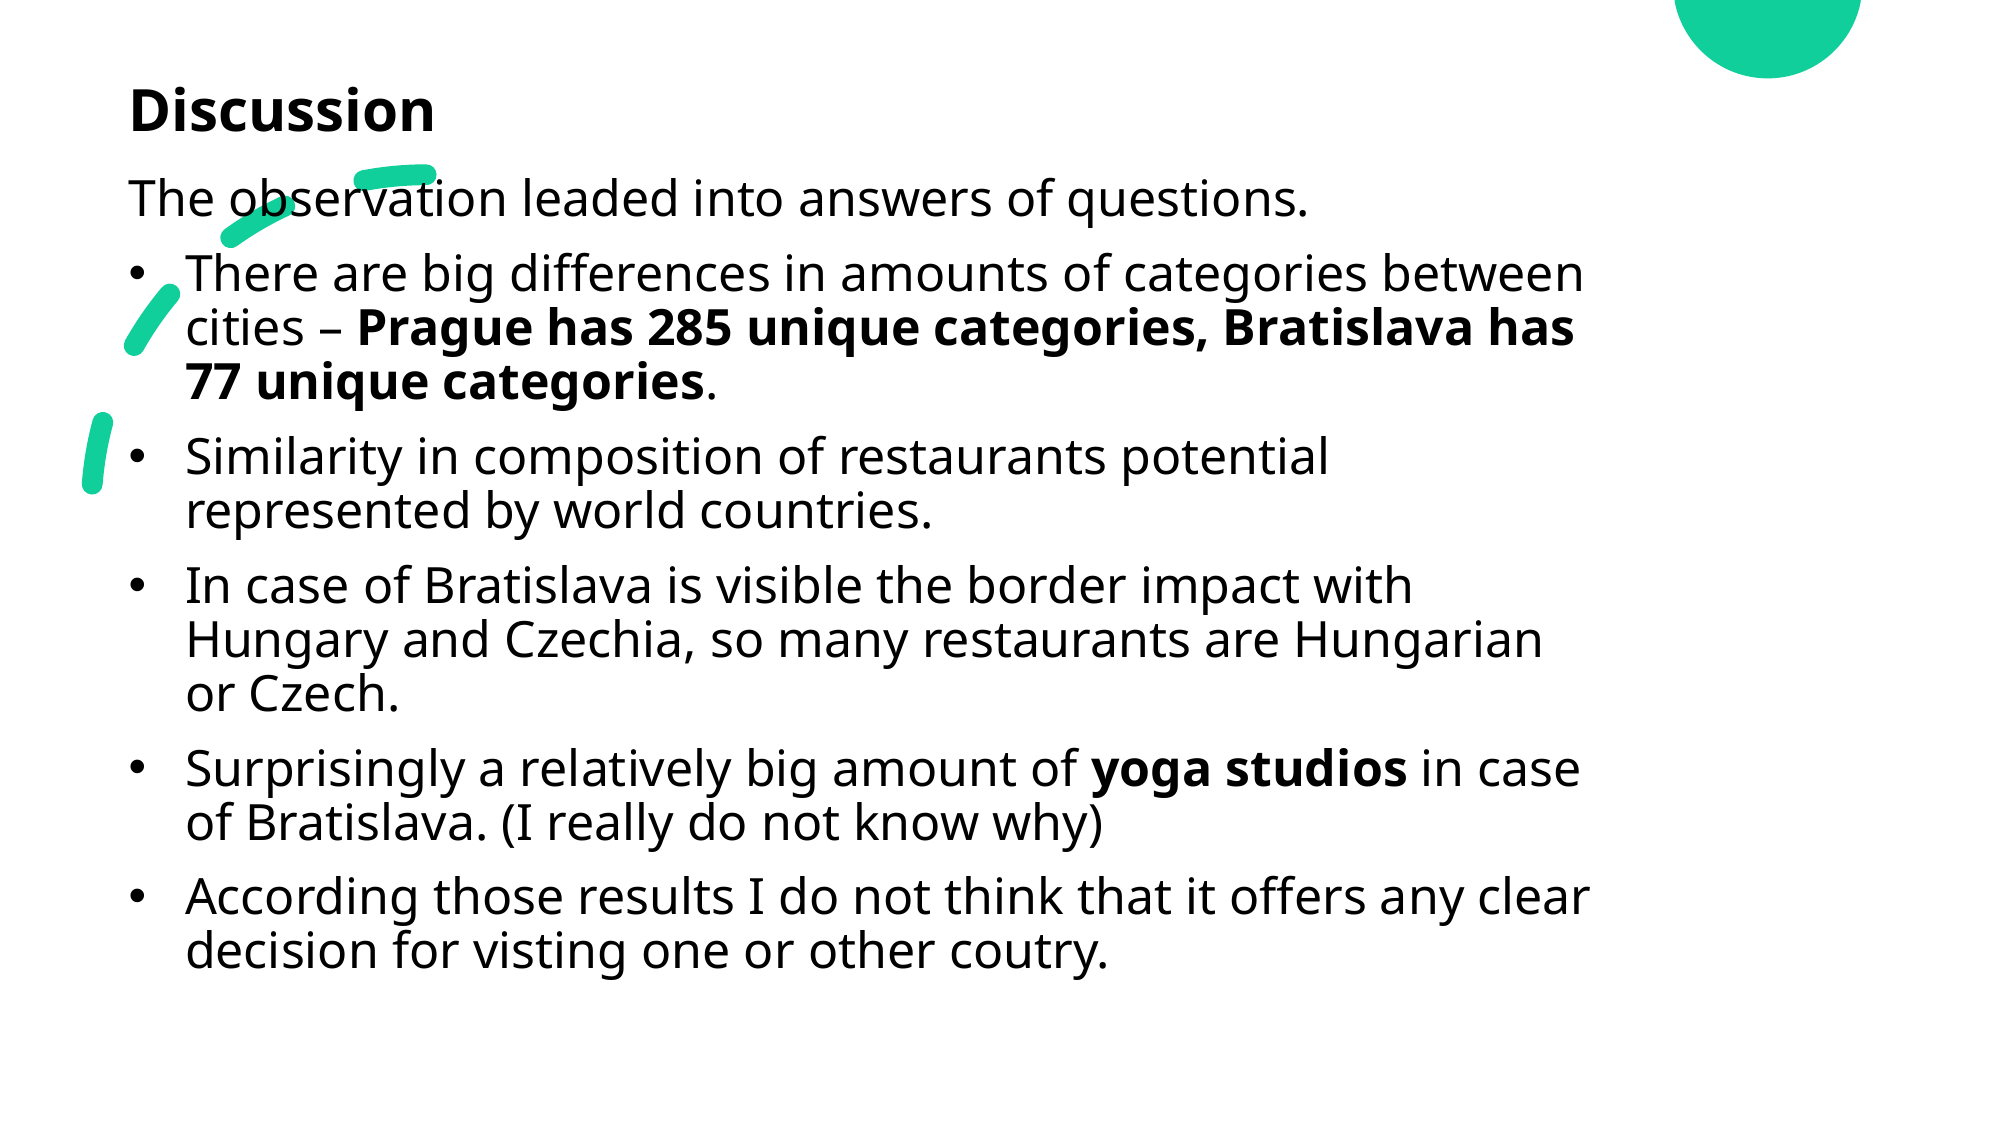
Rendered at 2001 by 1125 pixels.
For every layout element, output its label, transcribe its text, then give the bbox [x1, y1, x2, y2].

text_box [113, 667, 1614, 1085]
title Discussion [113, 63, 1614, 152]
subtitle The observation leaded into answers of questions. There are big differences in amounts of categories between cities – Prague has 285 unique categories, Bratislava has 77 unique categories. Similarity in composition of restaurants potential represented by world countries. In case of Bratislava is visible the border impact with Hungary and Czechia, so many restaurants are Hungarian or Czech. Surprisingly a relatively big amount of yoga studios in case of Bratislava. (I really do not know why) According those results I do not think that it offers any clear decision for visting one or other coutry. [113, 166, 1614, 667]
